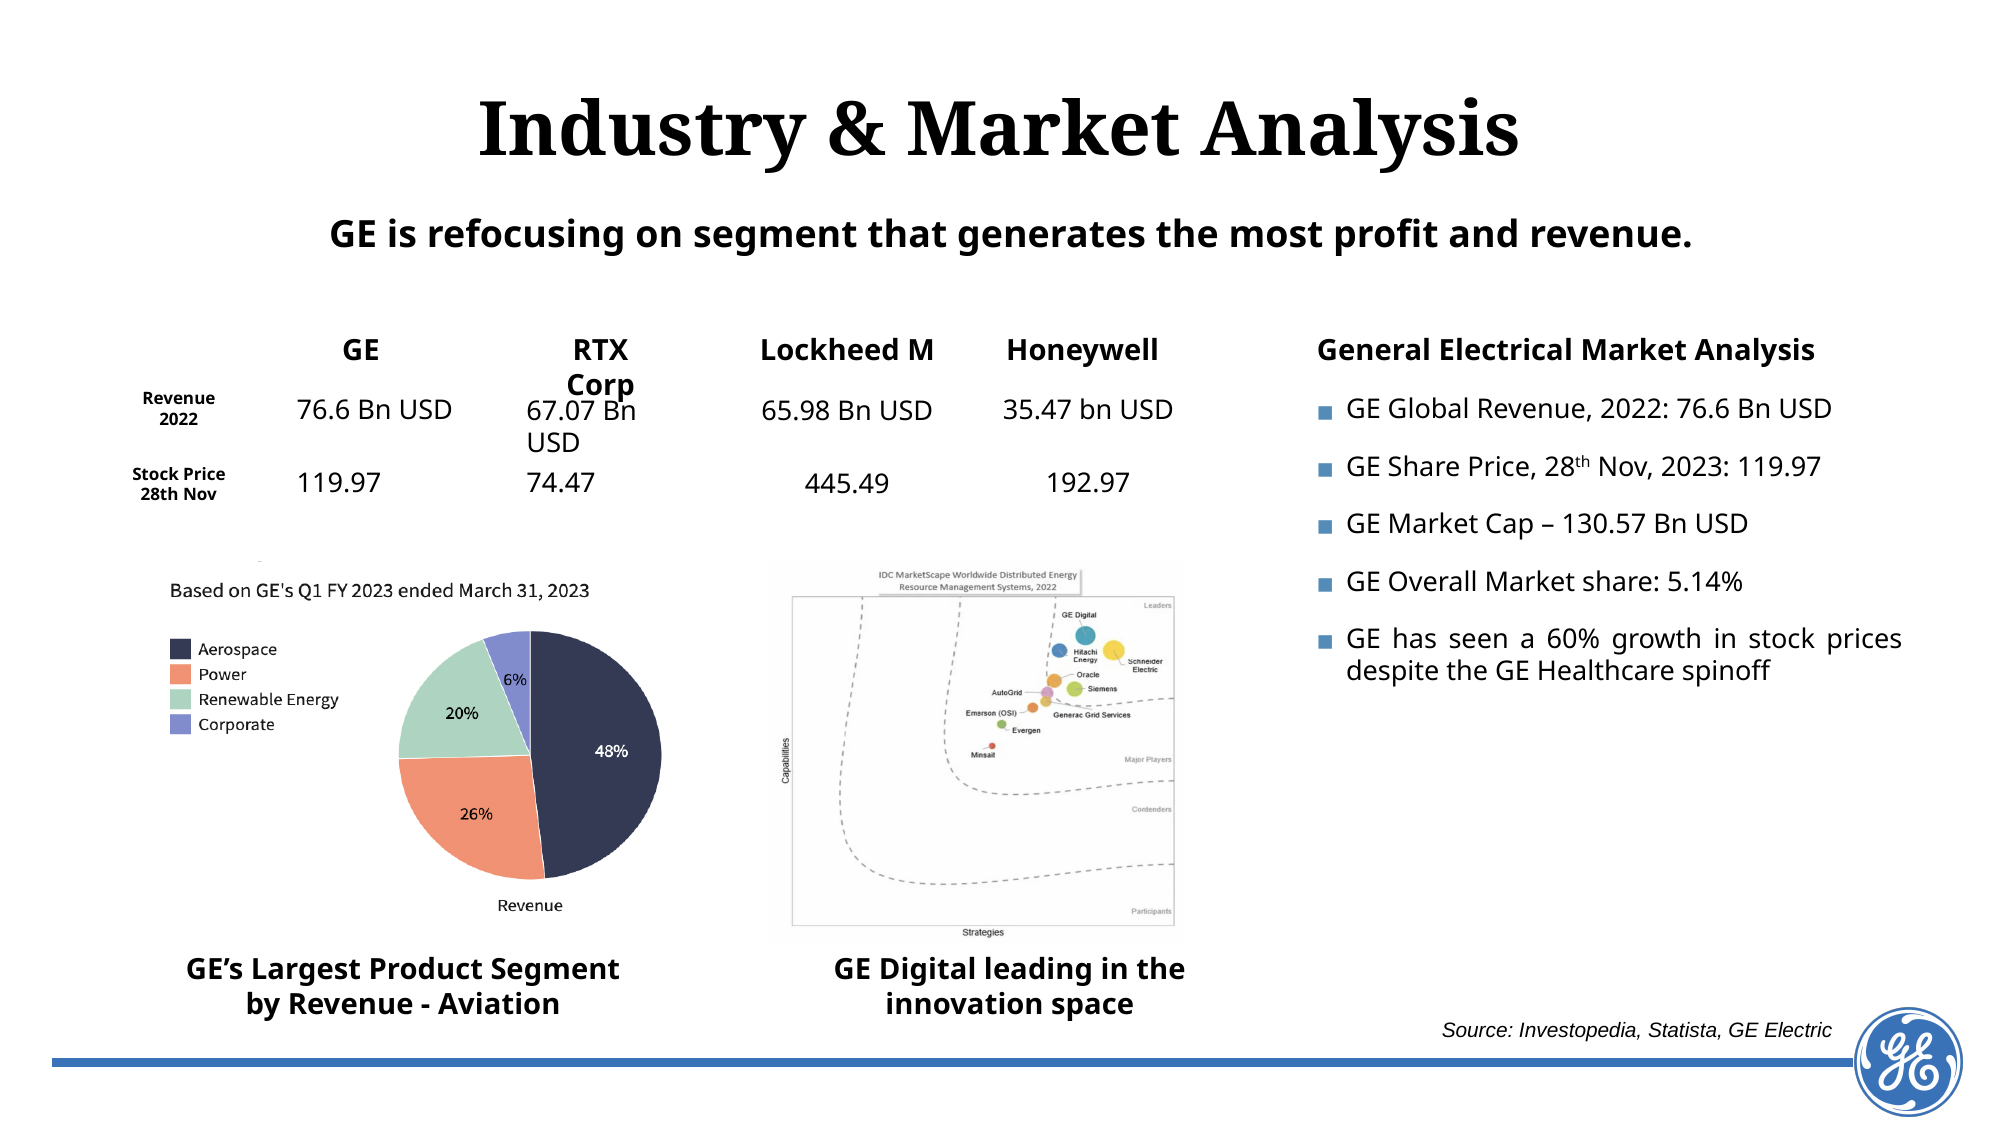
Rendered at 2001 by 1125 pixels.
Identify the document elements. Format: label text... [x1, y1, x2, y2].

text_box 74.47 [511, 458, 704, 509]
text_box GE’s Largest Product Segment by Revenue - Aviation [156, 951, 650, 1028]
list GE Global Revenue, 2022: 76.6 Bn USD GE Share Price, 28th Nov, 2023: 119.97 GE Market Cap – 130.57 Bn USD GE Overall Market share: 5.14% GE has seen a 60% growth in stock prices despite the GE Healthcare spinoff [1300, 383, 1918, 717]
text_box 35.47 bn USD [980, 384, 1197, 437]
picture [1852, 1006, 1965, 1119]
text_box Source: Investopedia, Statista, GE Electric [1359, 1004, 1854, 1055]
picture [767, 561, 1185, 944]
text_box Lockheed M [739, 324, 956, 375]
text_box 119.97 [281, 458, 469, 509]
text_box 67.07 Bn USD [511, 385, 704, 436]
text_box GE is refocusing on segment that generates the most profit and revenue. [92, 199, 1932, 271]
text_box 445.49 [739, 458, 956, 509]
text_box Honeywell [955, 323, 1211, 374]
text_box GE [267, 323, 455, 374]
text_box Revenue 2022 [92, 380, 266, 436]
text_box RTX Corp [521, 323, 680, 385]
text_box 65.98 Bn USD [739, 385, 956, 436]
text_box GE Digital leading in the innovation space [802, 942, 1217, 1028]
text_box General Electrical Market Analysis [1301, 324, 1832, 375]
title Industry & Market Analysis [175, 79, 1826, 183]
text_box Stock Price 28th Nov [92, 455, 266, 512]
picture [156, 561, 673, 944]
text_box 192.97 [980, 457, 1197, 510]
text_box 76.6 Bn USD [281, 385, 469, 436]
